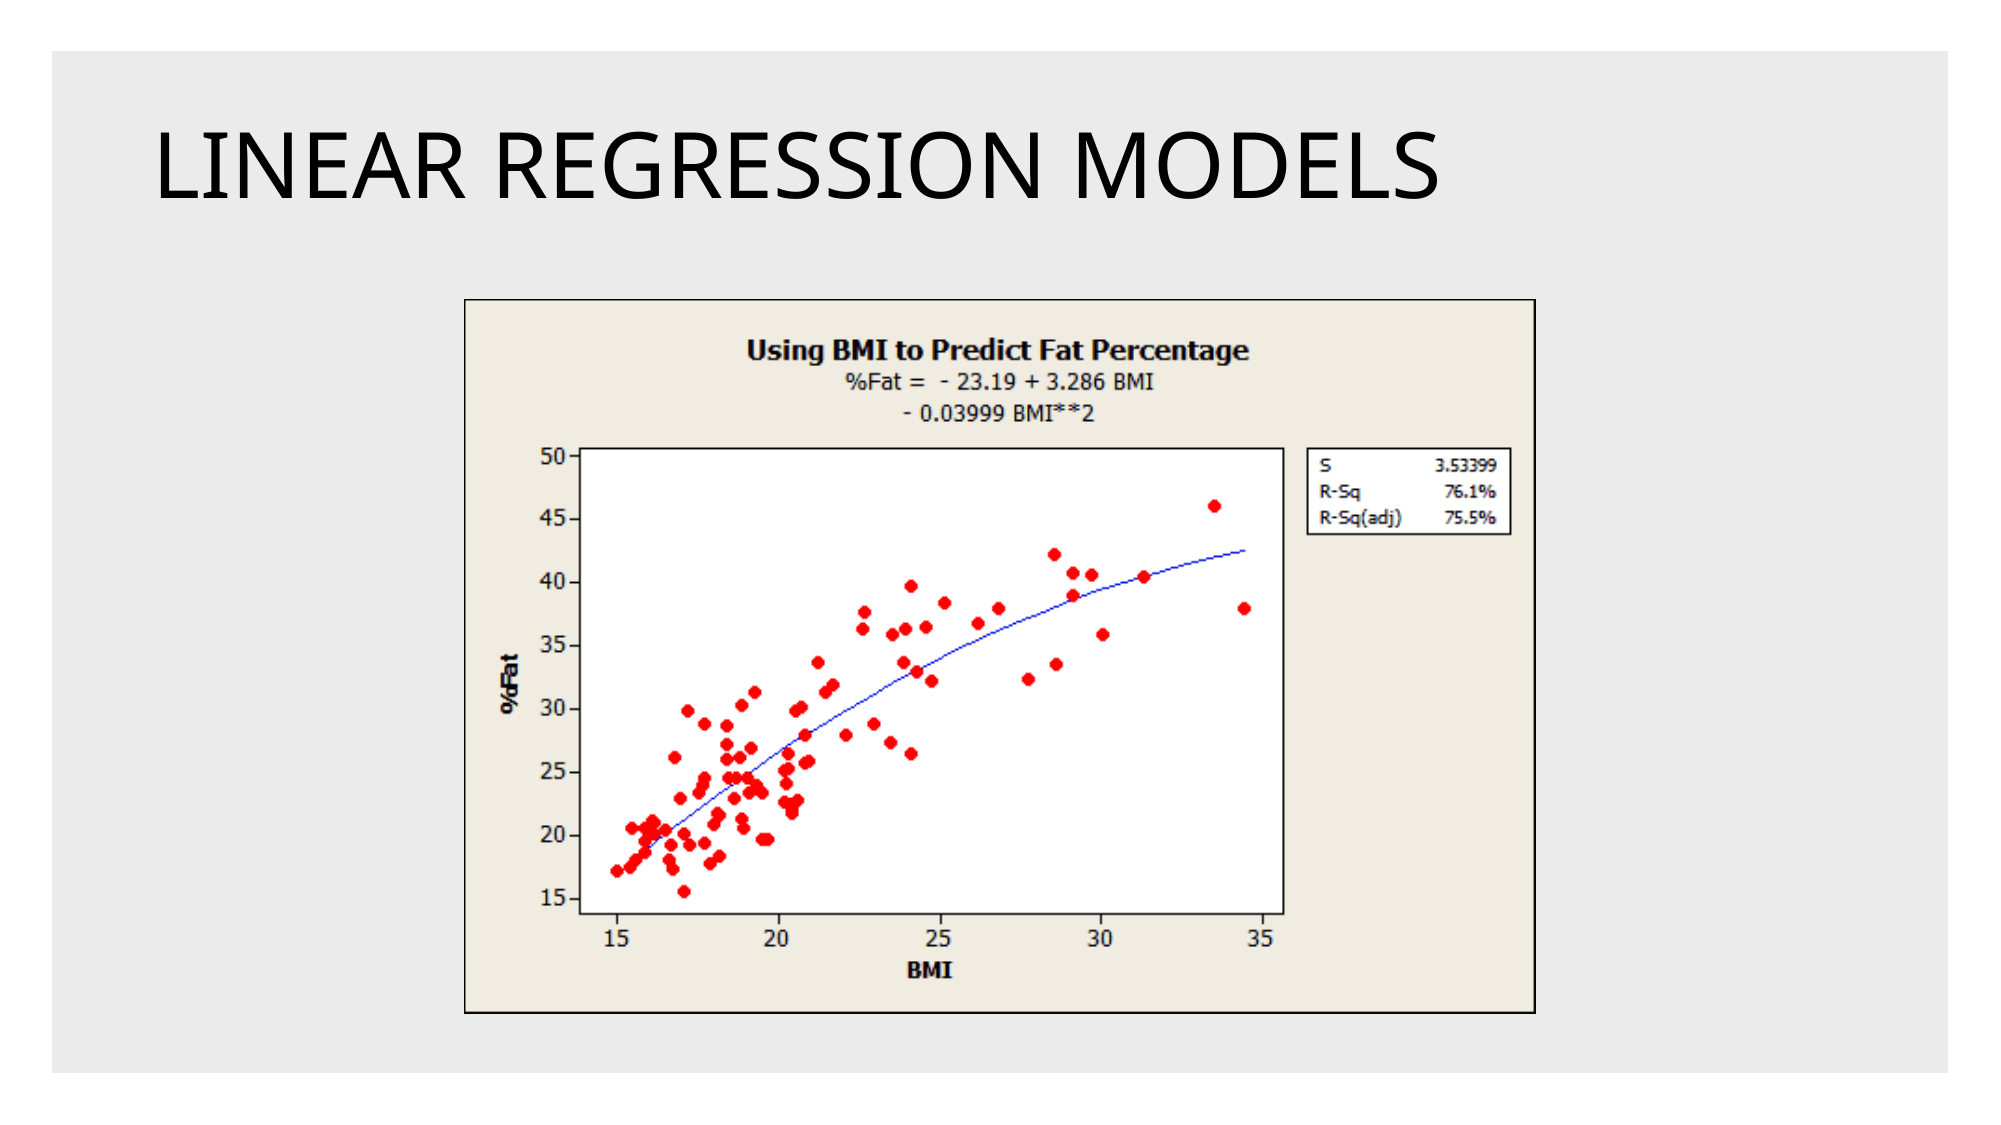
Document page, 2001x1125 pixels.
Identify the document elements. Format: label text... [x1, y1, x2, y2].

title LINEAR REGRESSION MODELS [137, 59, 1863, 278]
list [464, 299, 1536, 1014]
text_box [52, 51, 1948, 1073]
